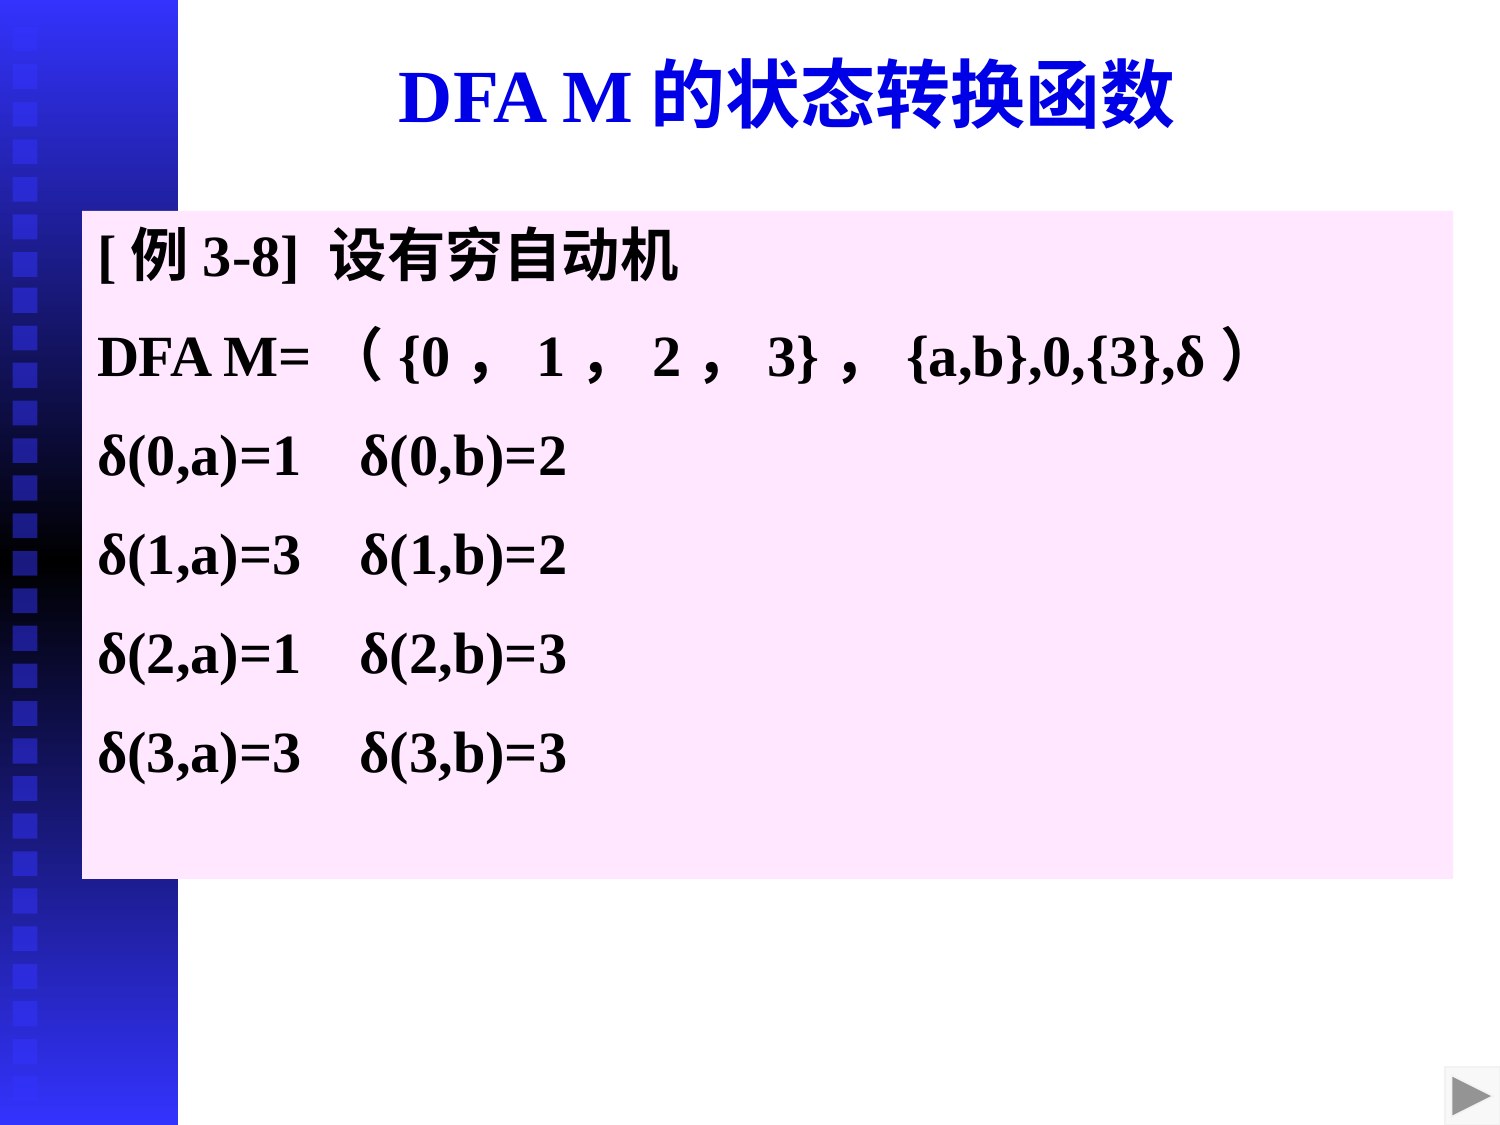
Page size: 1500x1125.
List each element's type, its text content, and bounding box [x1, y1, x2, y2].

text_box [例3-8] 设有穷自动机 DFA M=（{0，1，2，3}，{a,b},0,{3},δ） δ(0,a)=1 δ(0,b)=2 δ(1,a)=3 δ(1,b)=2 δ(2,a)=1 δ(2,b)=3 δ(3,a)=3 δ(3,b)=3 [82, 210, 1454, 879]
text_box DFA M的状态转换函数 [383, 30, 1201, 145]
text_box [1444, 1067, 1500, 1125]
